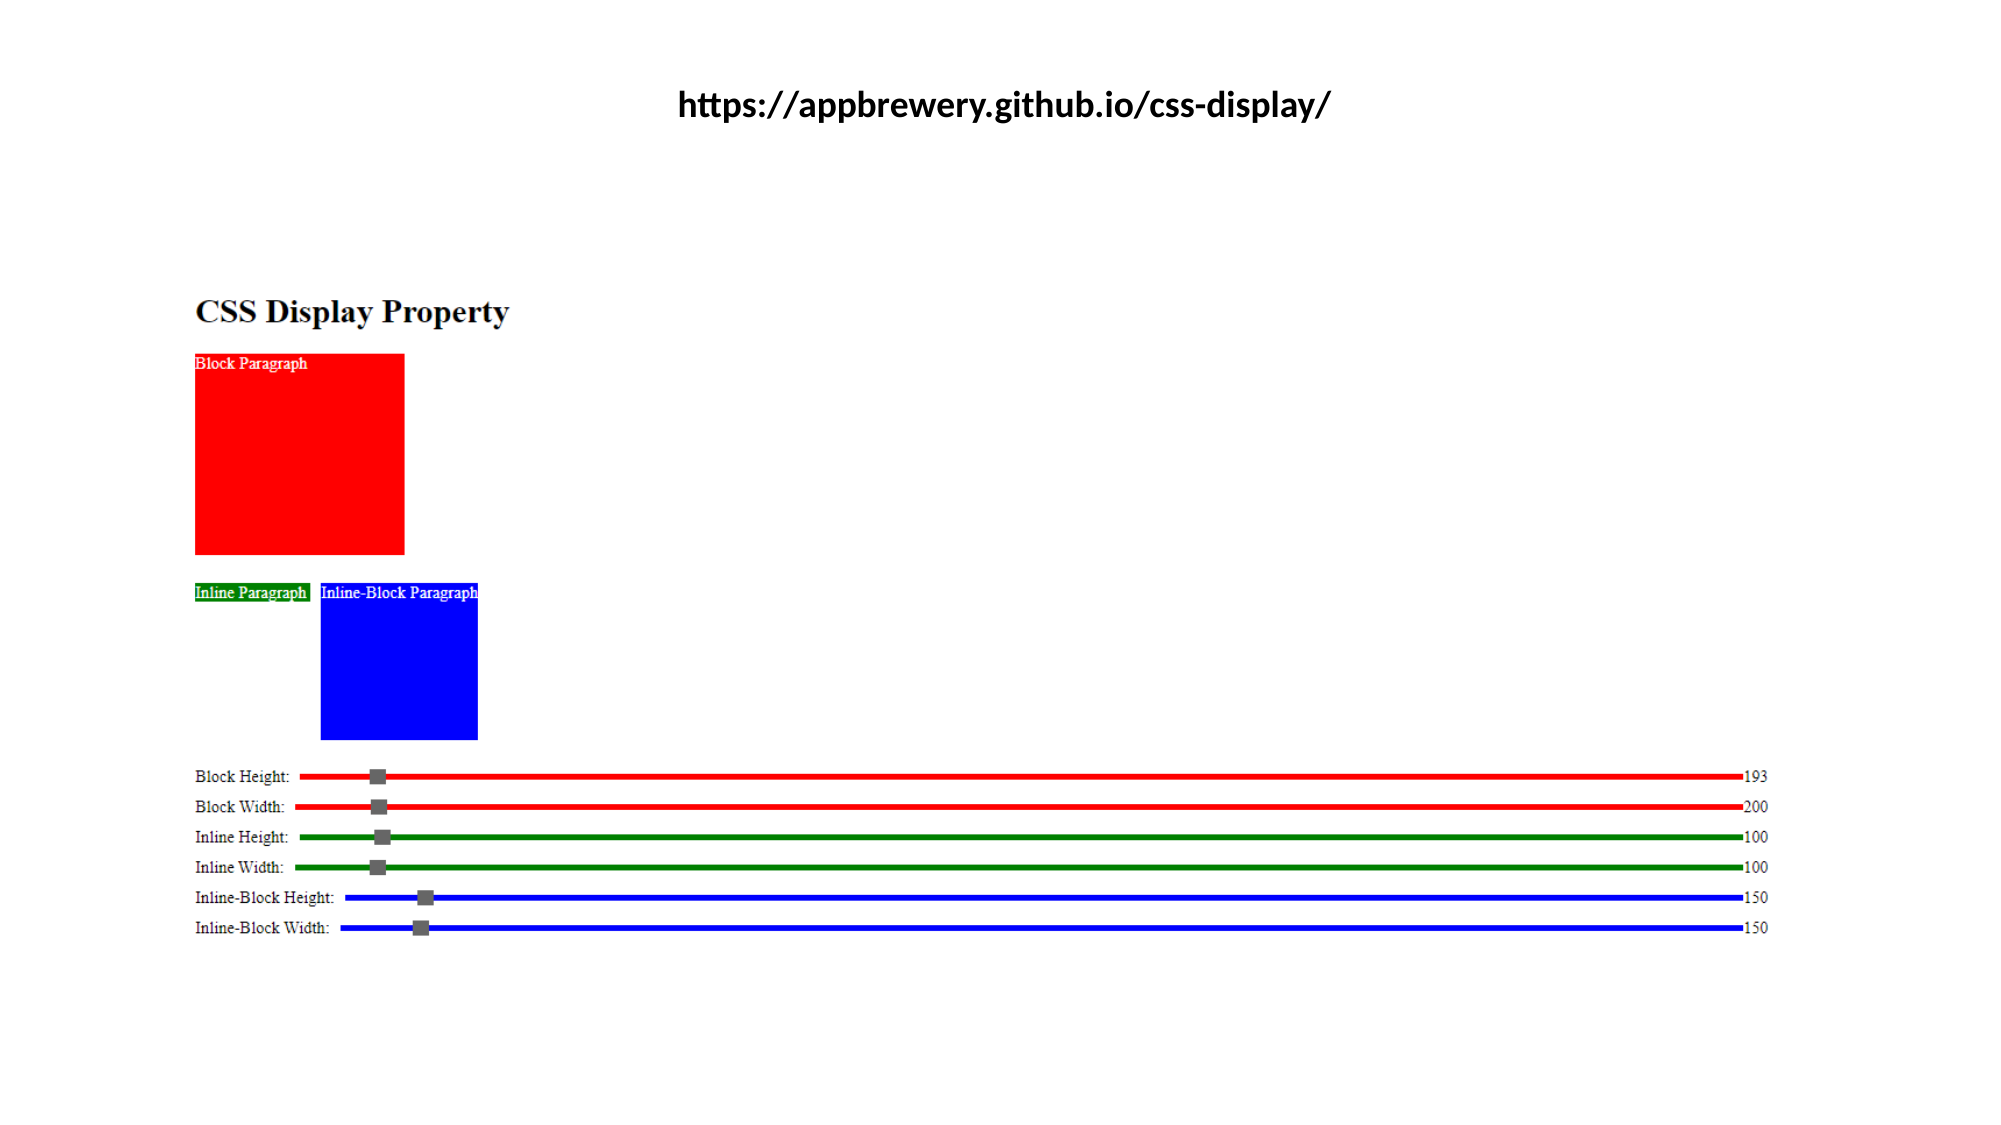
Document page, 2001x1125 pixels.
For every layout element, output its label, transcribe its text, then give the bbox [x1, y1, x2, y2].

text_box https://appbrewery.github.io/css-display/ [662, 72, 1347, 133]
picture [187, 270, 1777, 1017]
